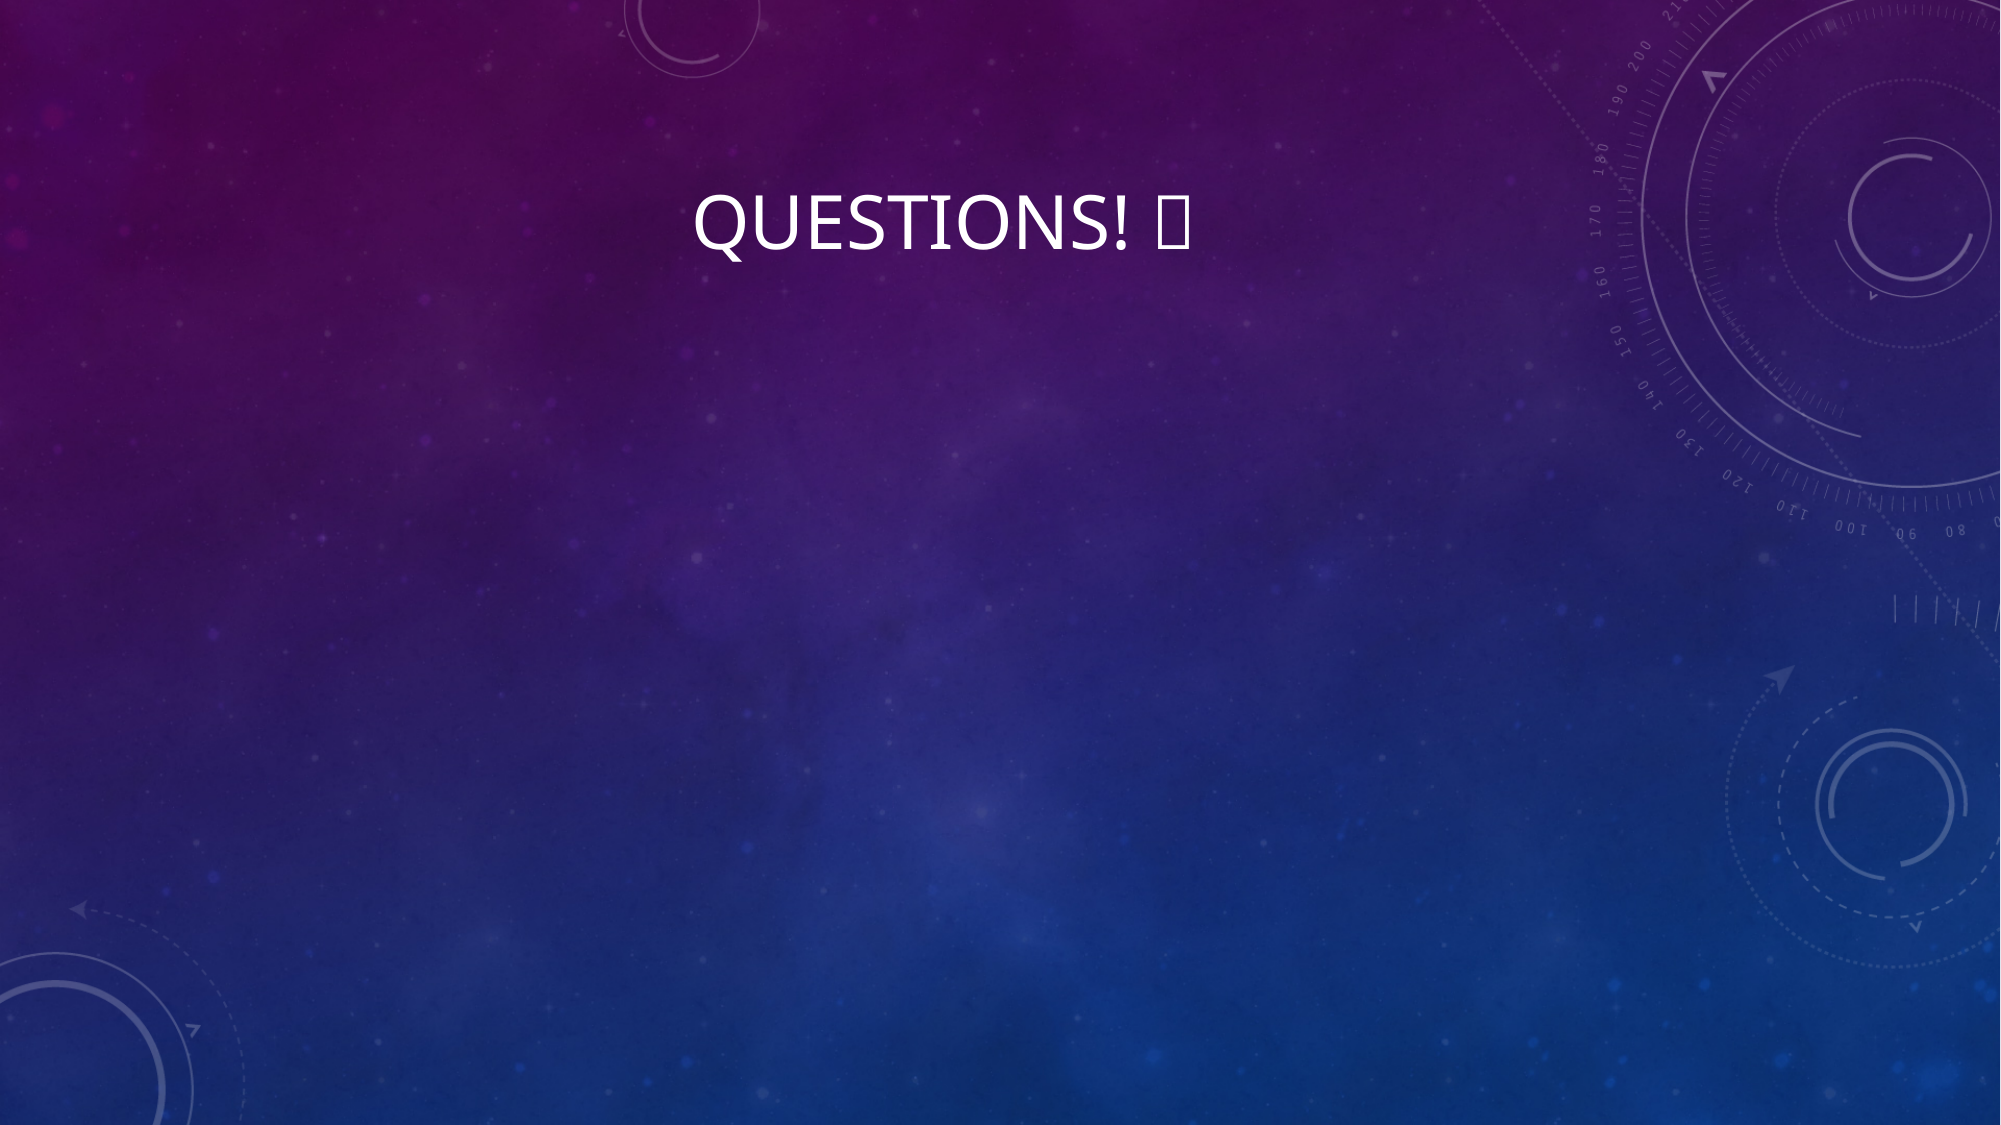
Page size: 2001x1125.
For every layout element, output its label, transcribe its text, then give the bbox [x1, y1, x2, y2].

title Questions!  [112, 99, 1775, 339]
picture [0, 0, 2001, 1125]
